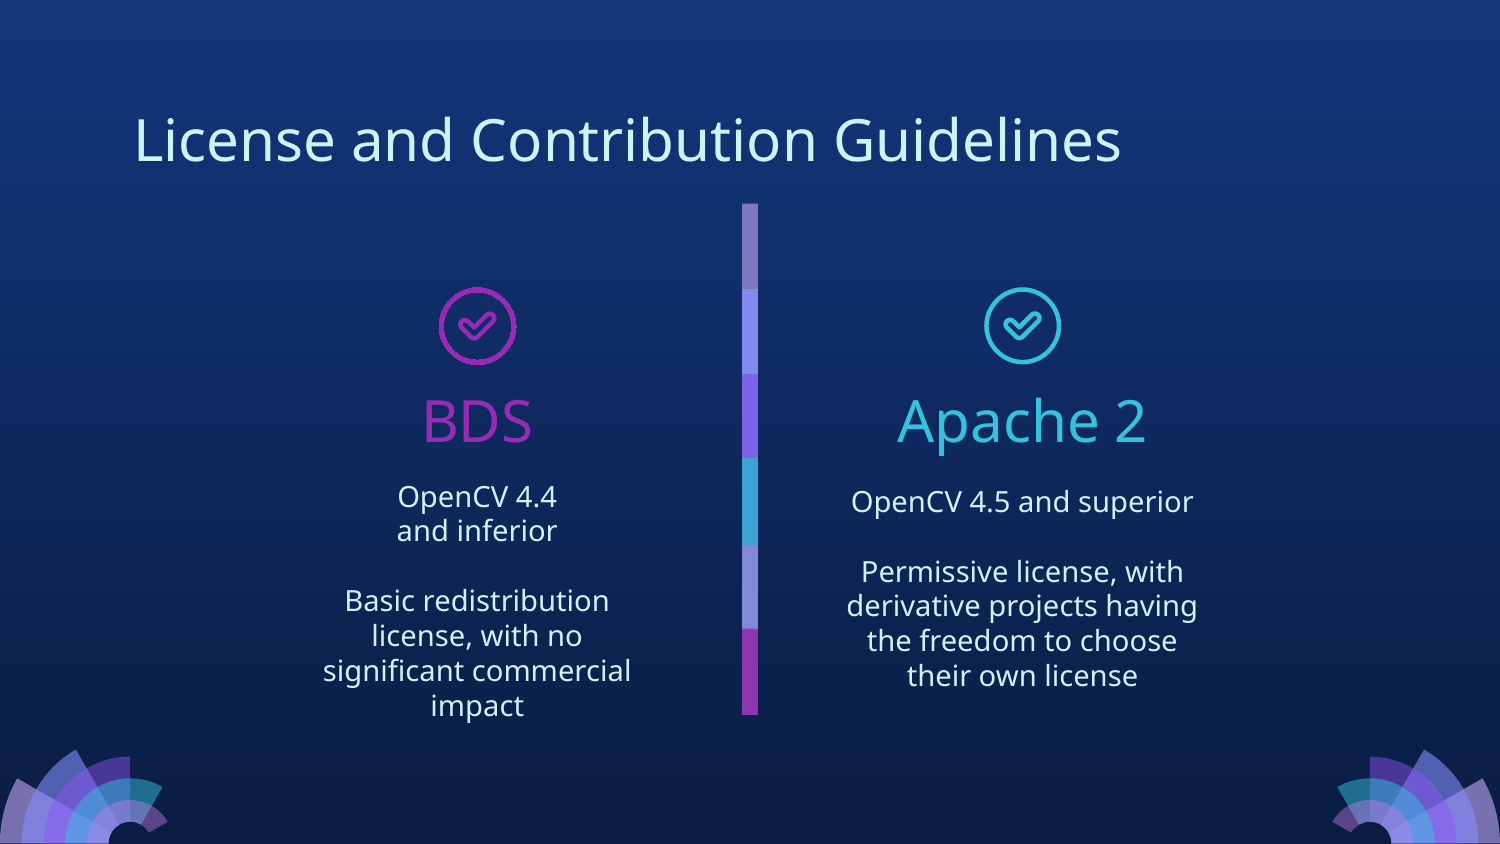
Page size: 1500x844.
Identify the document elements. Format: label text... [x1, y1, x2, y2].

title Apache 2 [846, 375, 1199, 467]
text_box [438, 287, 517, 365]
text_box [983, 287, 1062, 365]
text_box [741, 203, 759, 716]
list OpenCV 4.5 and superior Permissive license, with derivative projects having the freedom to choose their own license [822, 467, 1223, 637]
title BDS [301, 375, 654, 470]
title License and Contribution Guidelines [118, 88, 1382, 183]
list OpenCV 4.4 and inferior Basic redistribution license, with no significant commercial impact [301, 470, 654, 632]
